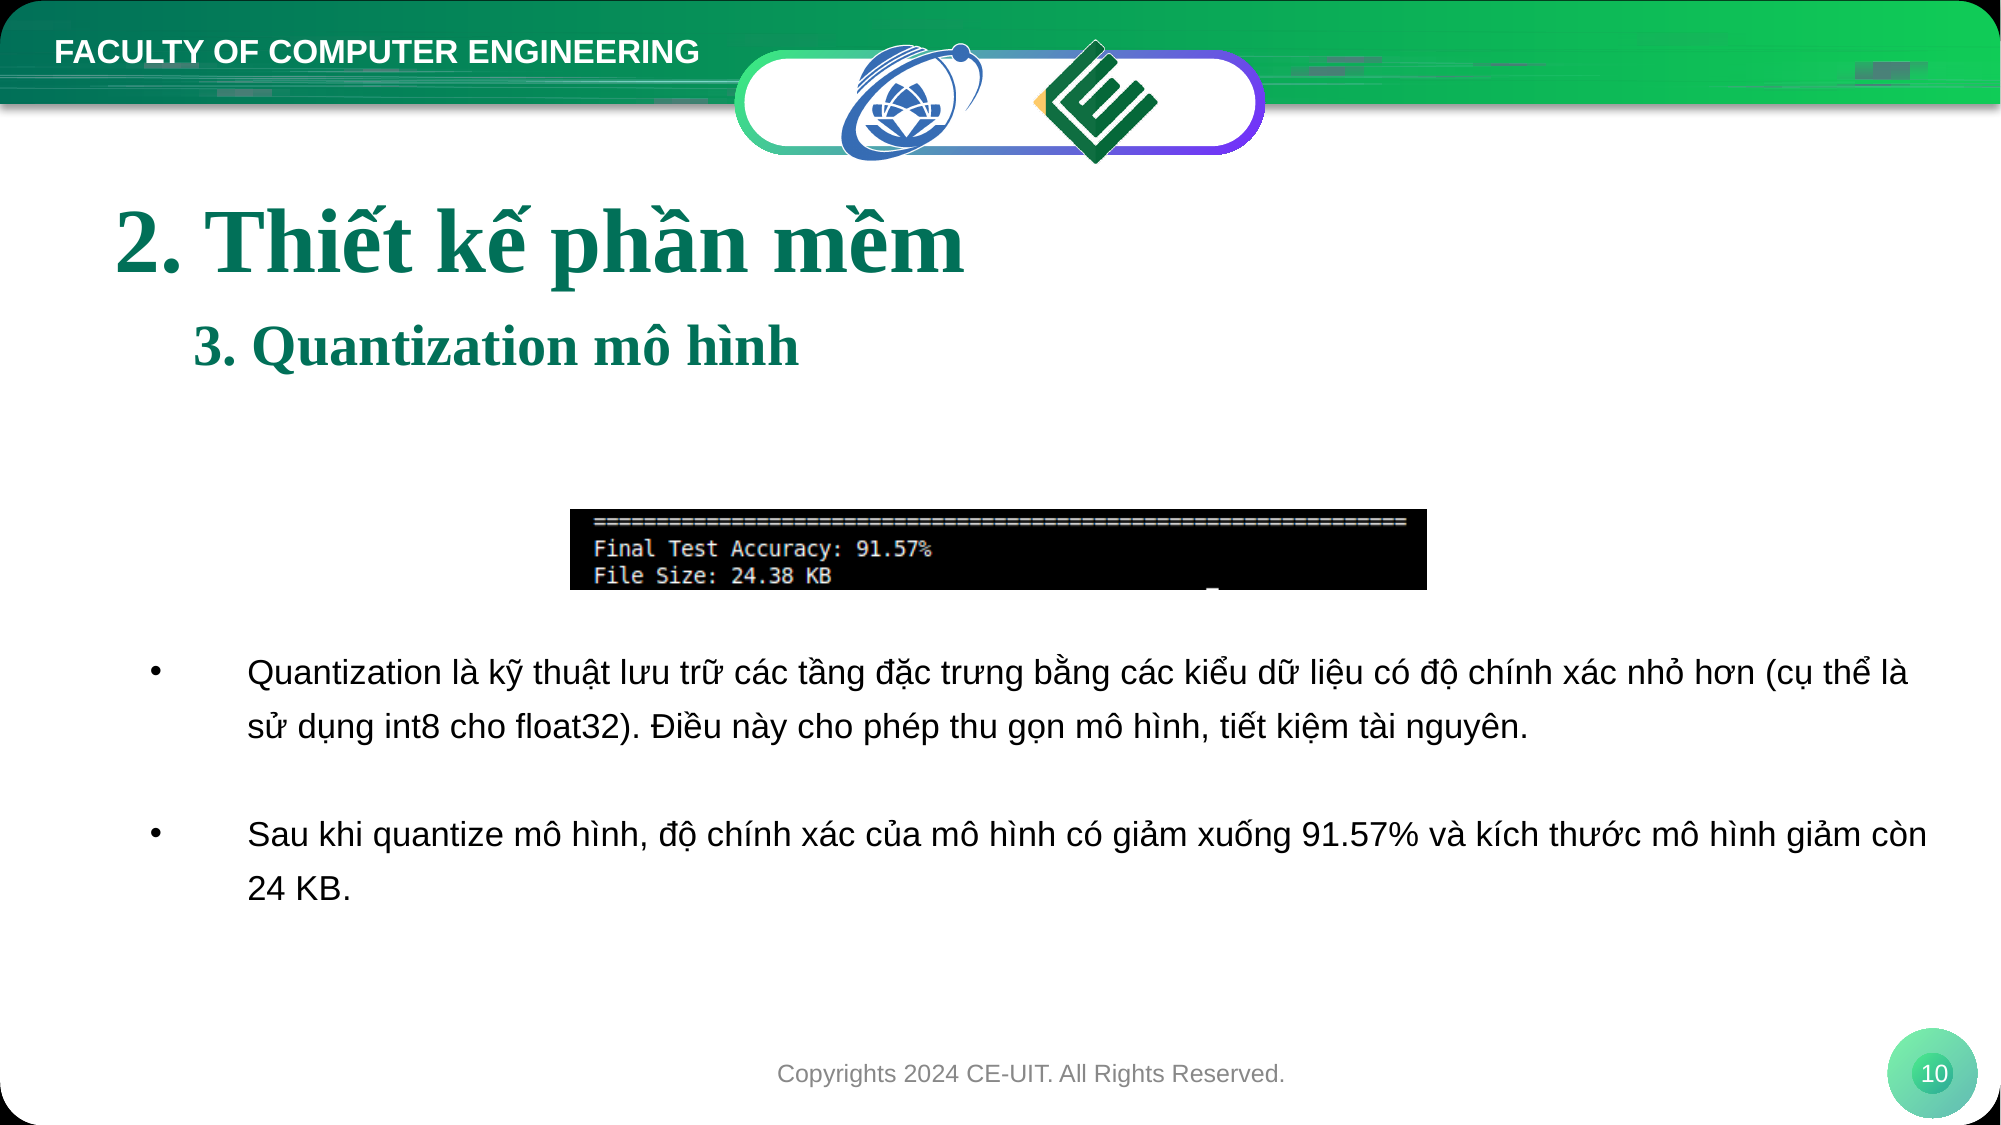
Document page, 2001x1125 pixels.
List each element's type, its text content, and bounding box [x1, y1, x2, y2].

text_box 2. Thiết kế phần mềm [99, 170, 1901, 317]
text_box Quantization là kỹ thuật lưu trữ các tầng đặc trưng bằng các kiểu dữ liệu có độ chính xác nhỏ hơn (cụ thể là sử dụng int8 cho float32). Điều này cho phép thu gọn mô hình, tiết kiệm tài nguyên. Sau khi quantize mô hình, độ chính xác của mô hình có giảm xuống 91.57% và kích thước mô hình giảm còn 24 KB. [134, 629, 1965, 915]
text_box 9 [1709, 1042, 2000, 1103]
text_box Copyrights 2024 CE-UIT. All Rights Reserved. [694, 1042, 1370, 1103]
picture [569, 509, 1427, 590]
text_box 3. Quantization mô hình [178, 273, 1066, 420]
picture [0, 1, 2001, 166]
